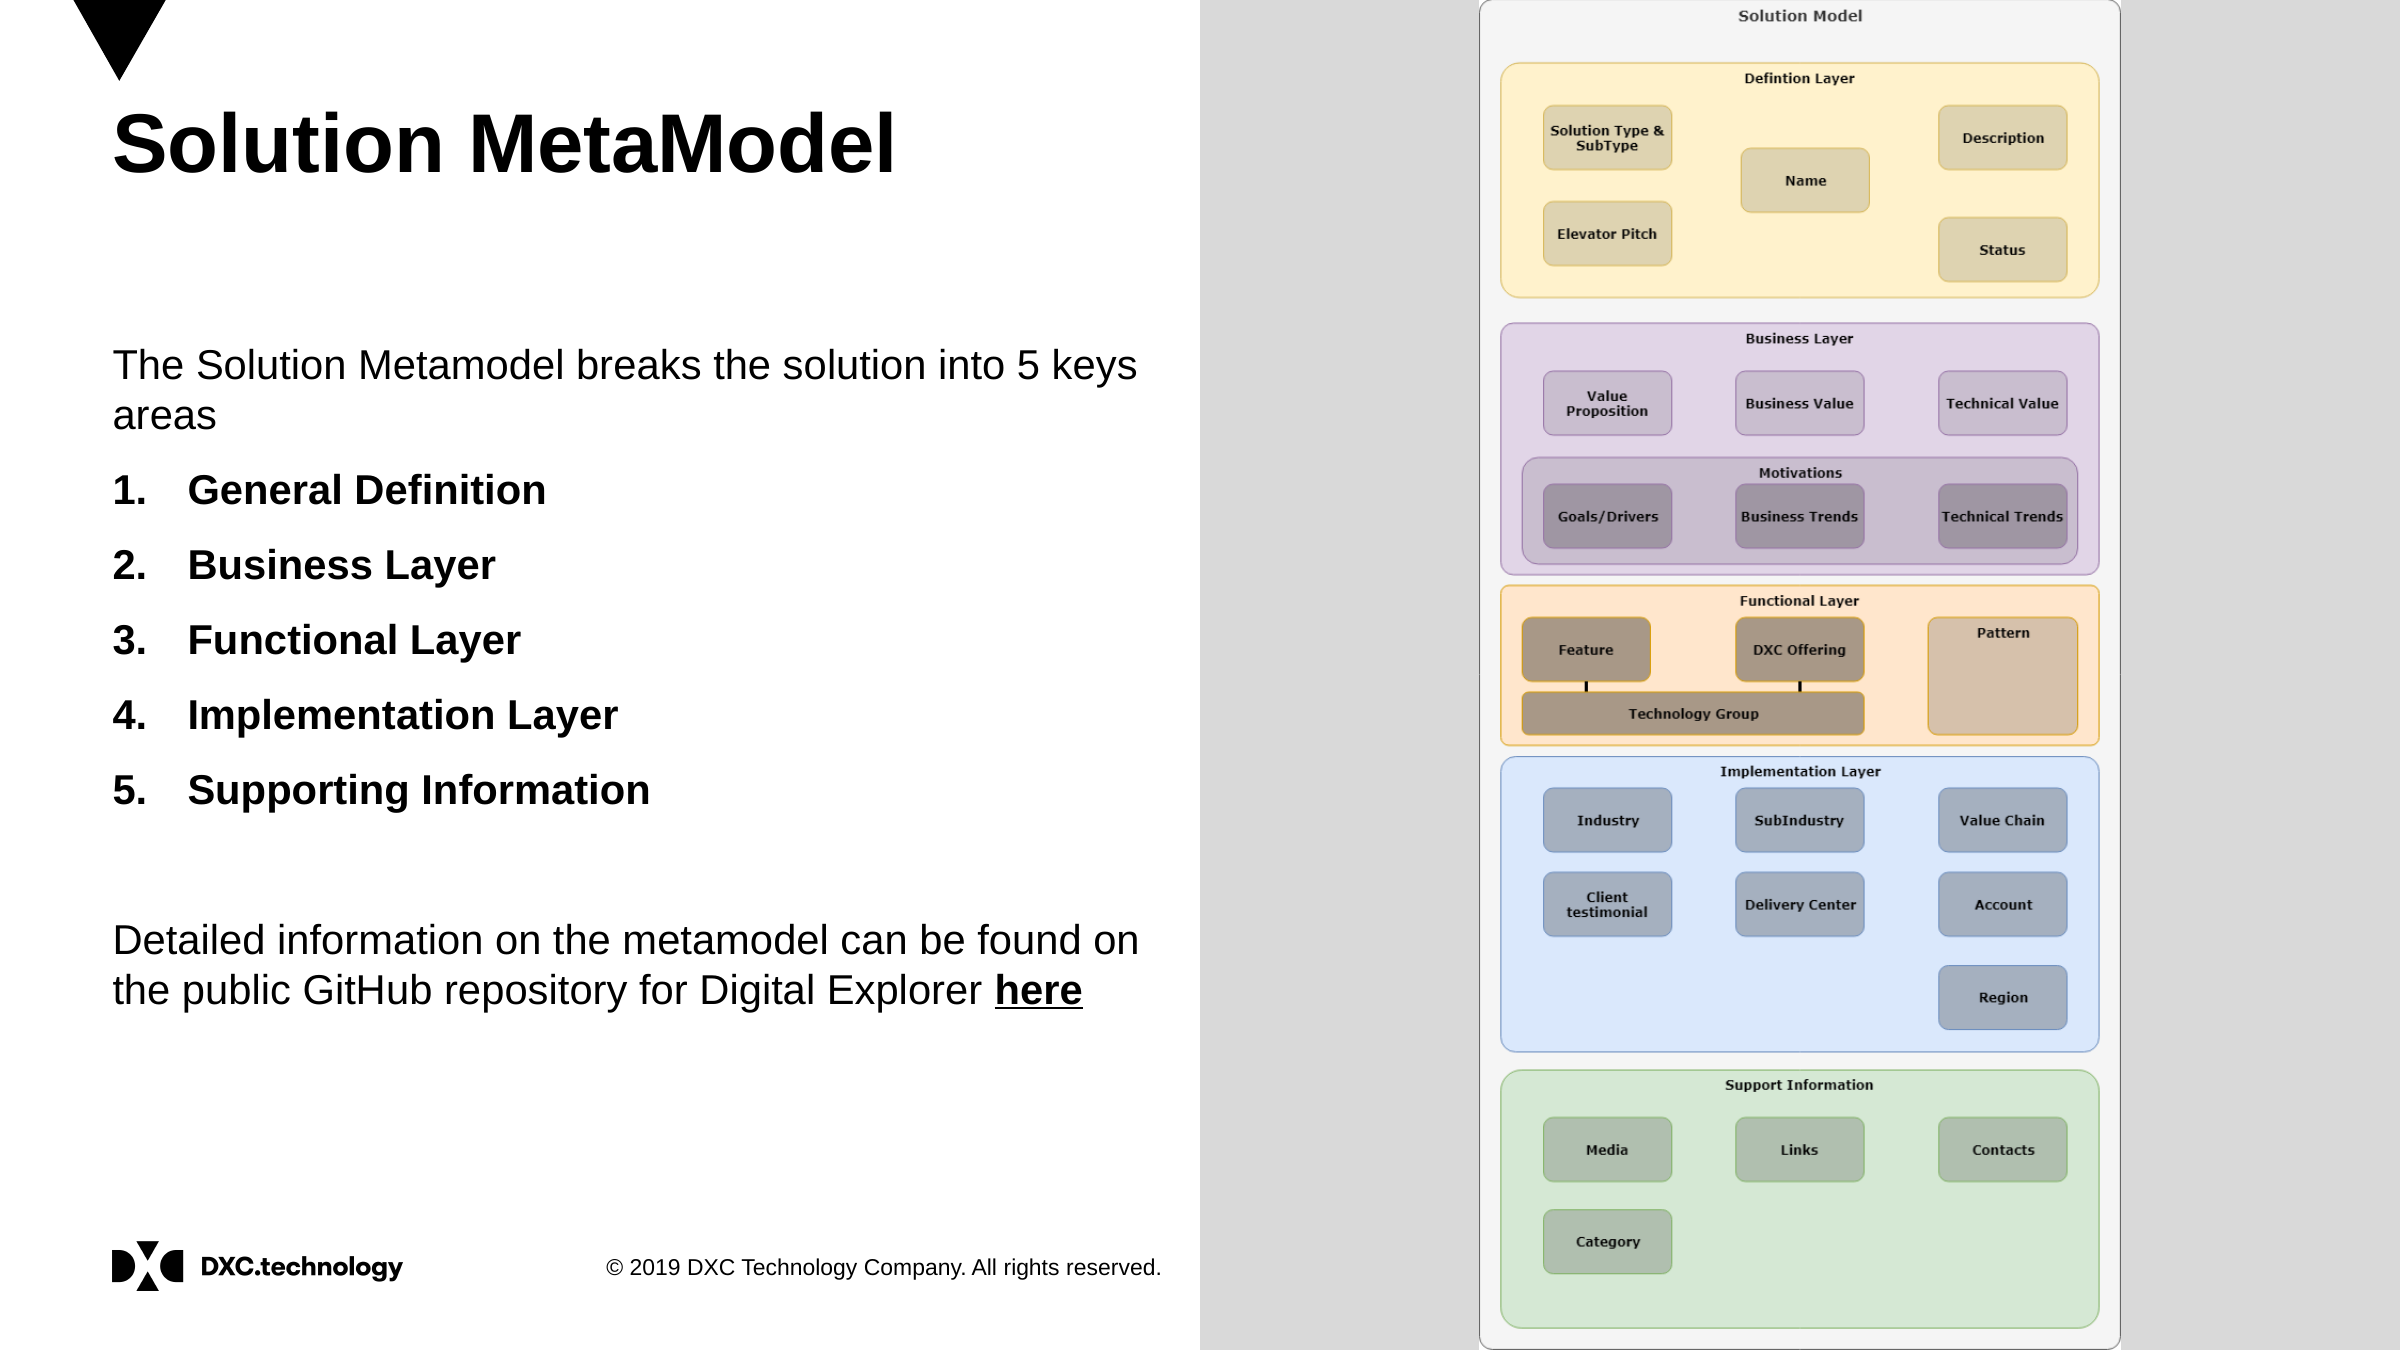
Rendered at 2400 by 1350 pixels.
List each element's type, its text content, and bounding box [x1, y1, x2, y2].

list The Solution Metamodel breaks the solution into 5 keys areas General Definition Business Layer Functional Layer Implementation Layer Supporting Information Detailed information on the metamodel can be found on the public GitHub repository for Digital Explorer here [112, 337, 1163, 1178]
picture [1199, 0, 2400, 1350]
title Solution MetaModel [112, 104, 1163, 337]
